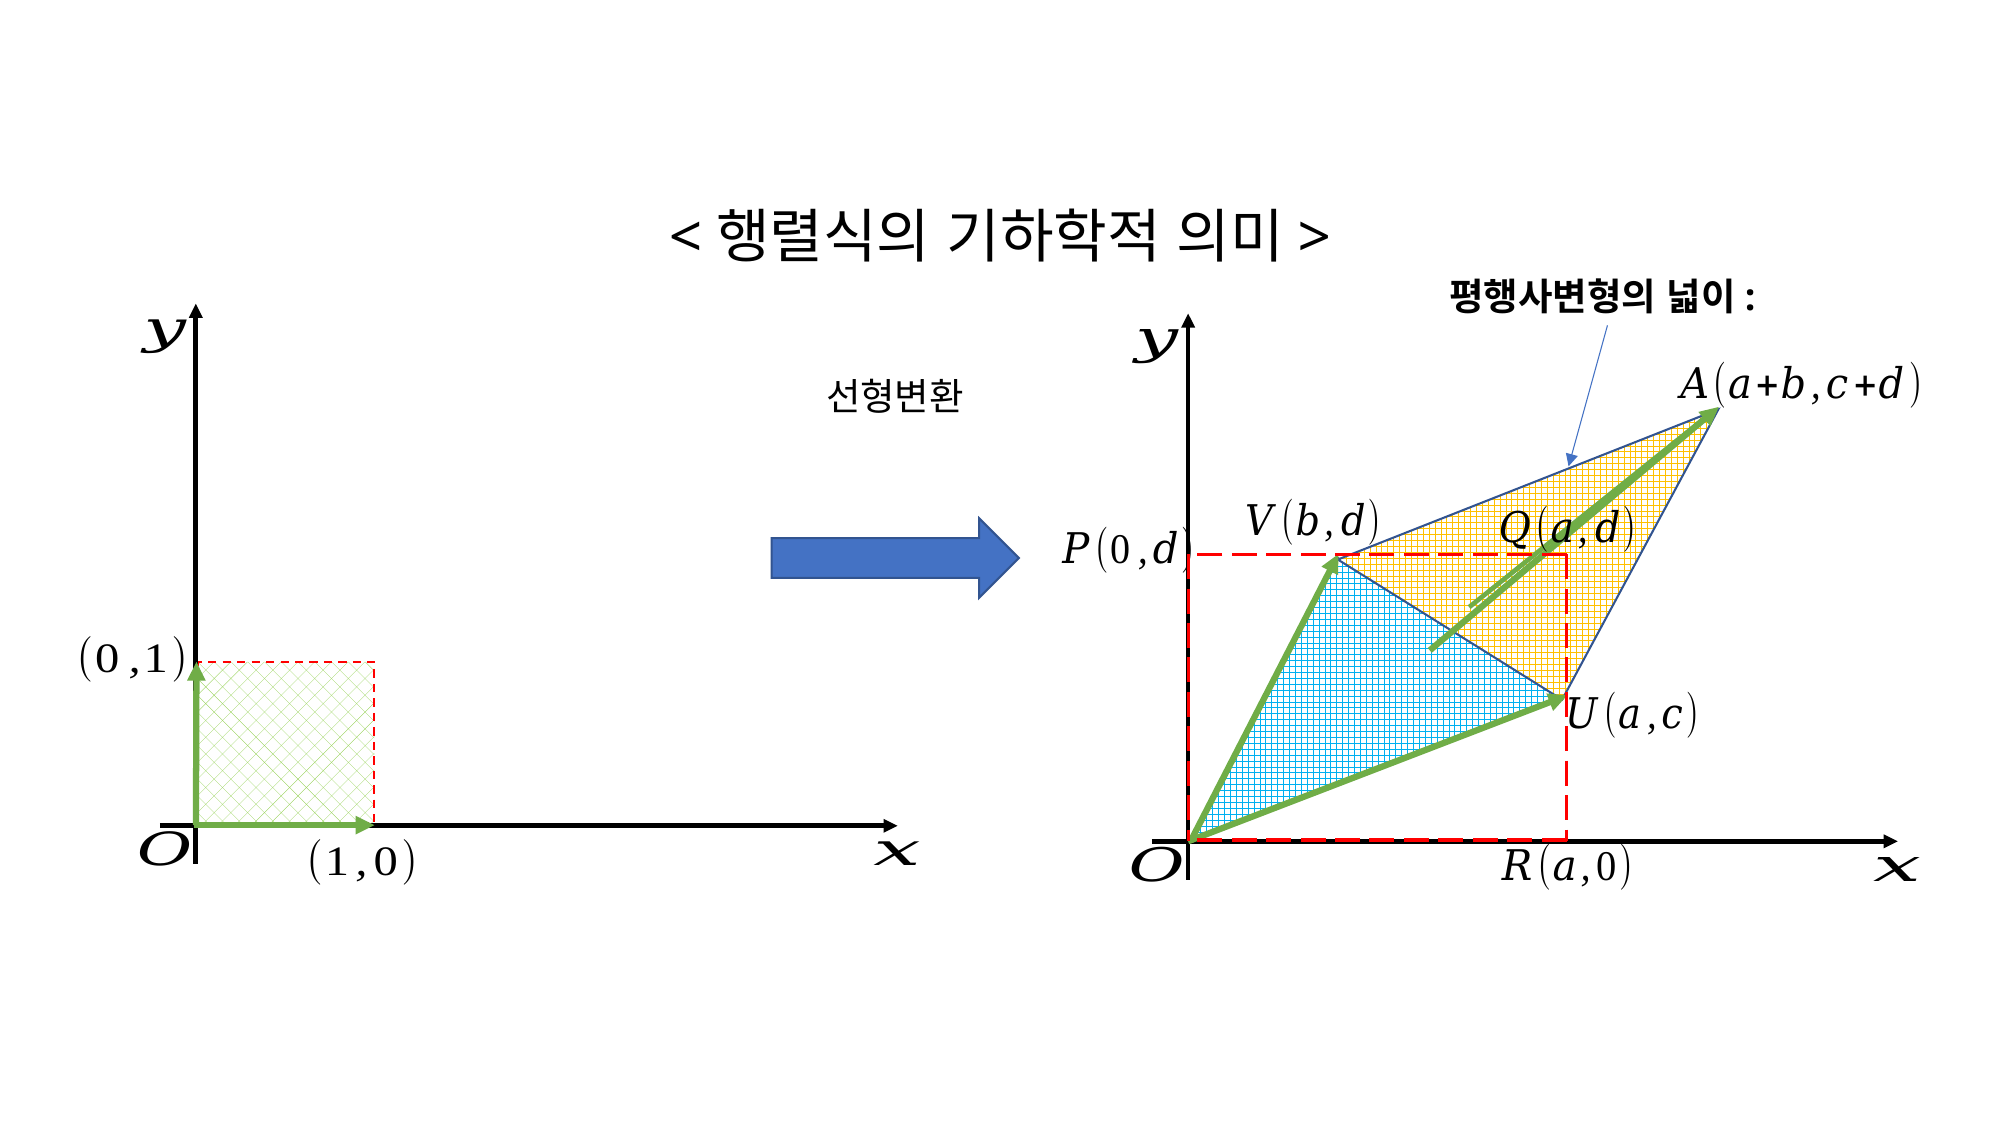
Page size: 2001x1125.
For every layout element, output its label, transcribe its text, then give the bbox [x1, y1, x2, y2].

text_box [770, 515, 1021, 601]
text_box [1339, 563, 1547, 695]
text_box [1562, 406, 1719, 700]
text_box <행렬식의 기하학적 의미> [654, 191, 1346, 277]
text_box [1455, 558, 1562, 694]
text_box [1339, 558, 1525, 630]
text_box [1190, 555, 1339, 839]
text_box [1337, 408, 1562, 554]
text_box [198, 661, 375, 823]
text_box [1339, 695, 1566, 839]
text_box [1568, 326, 1608, 467]
